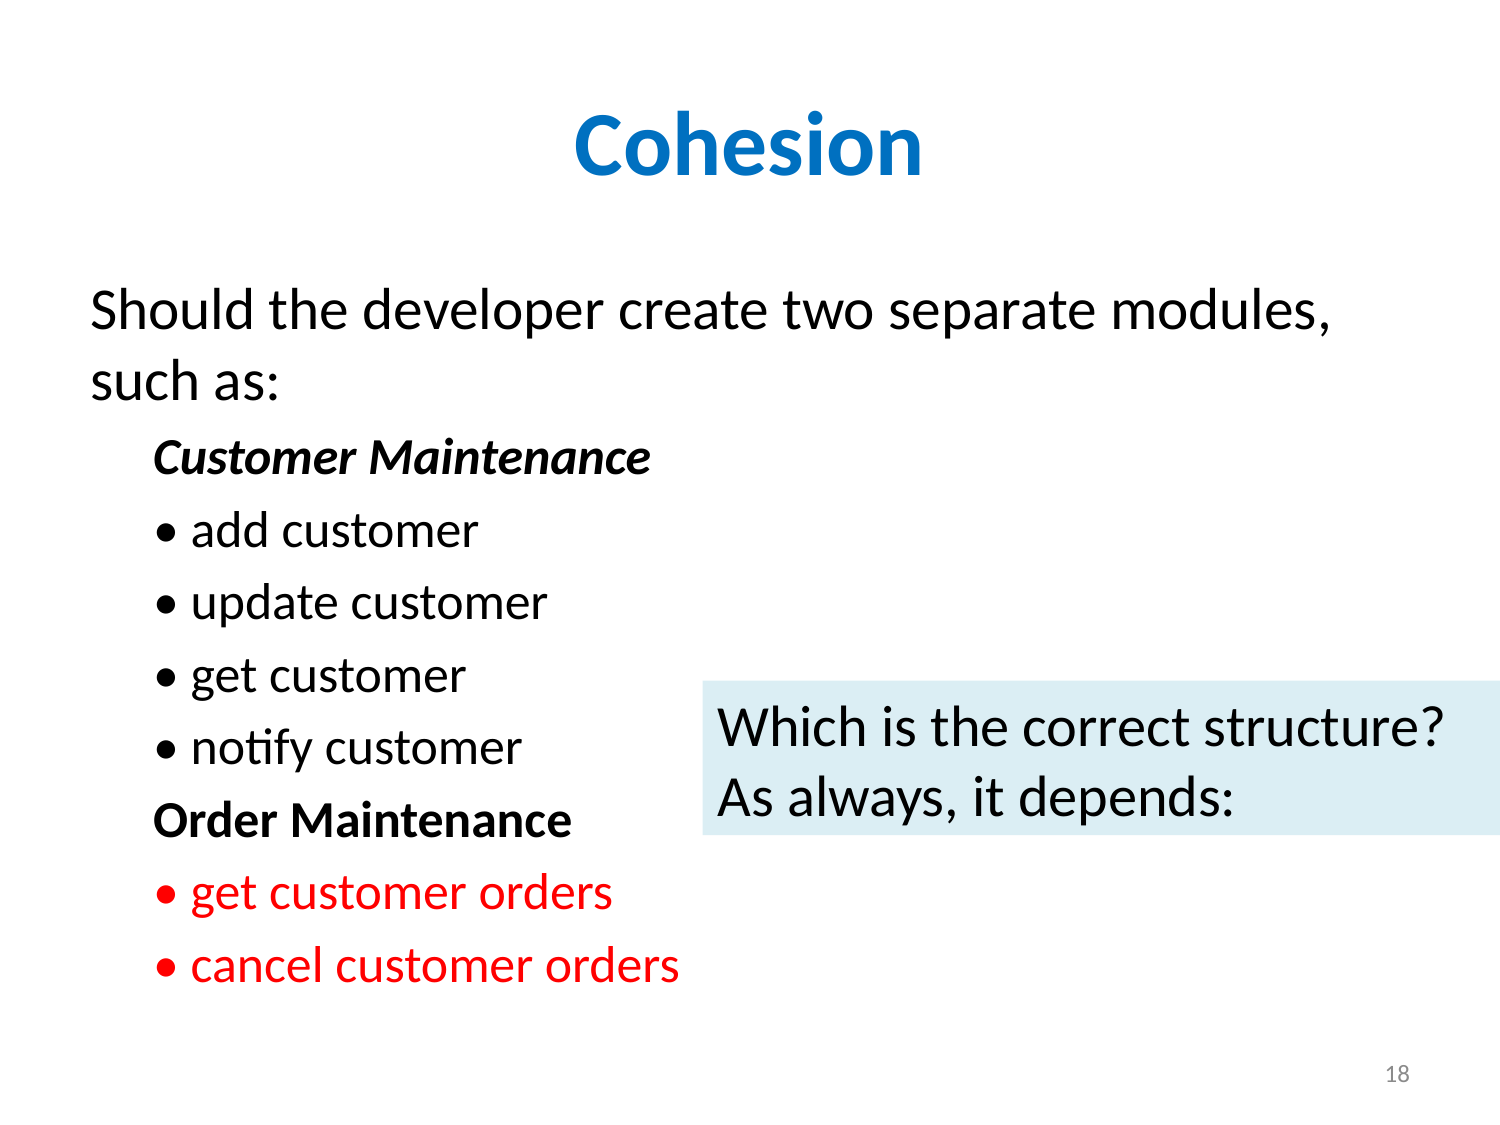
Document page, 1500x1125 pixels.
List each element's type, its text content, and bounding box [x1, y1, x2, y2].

text_box Which is the correct structure? As always, it depends: [702, 680, 1500, 836]
title Cohesion [75, 45, 1425, 233]
slide_number 18 [1074, 1042, 1425, 1103]
list Should the developer create two separate modules, such as: Customer Maintenance • add customer • update customer • get customer • notify customer Order Maintenance • get customer orders • cancel customer orders [75, 262, 1425, 1005]
